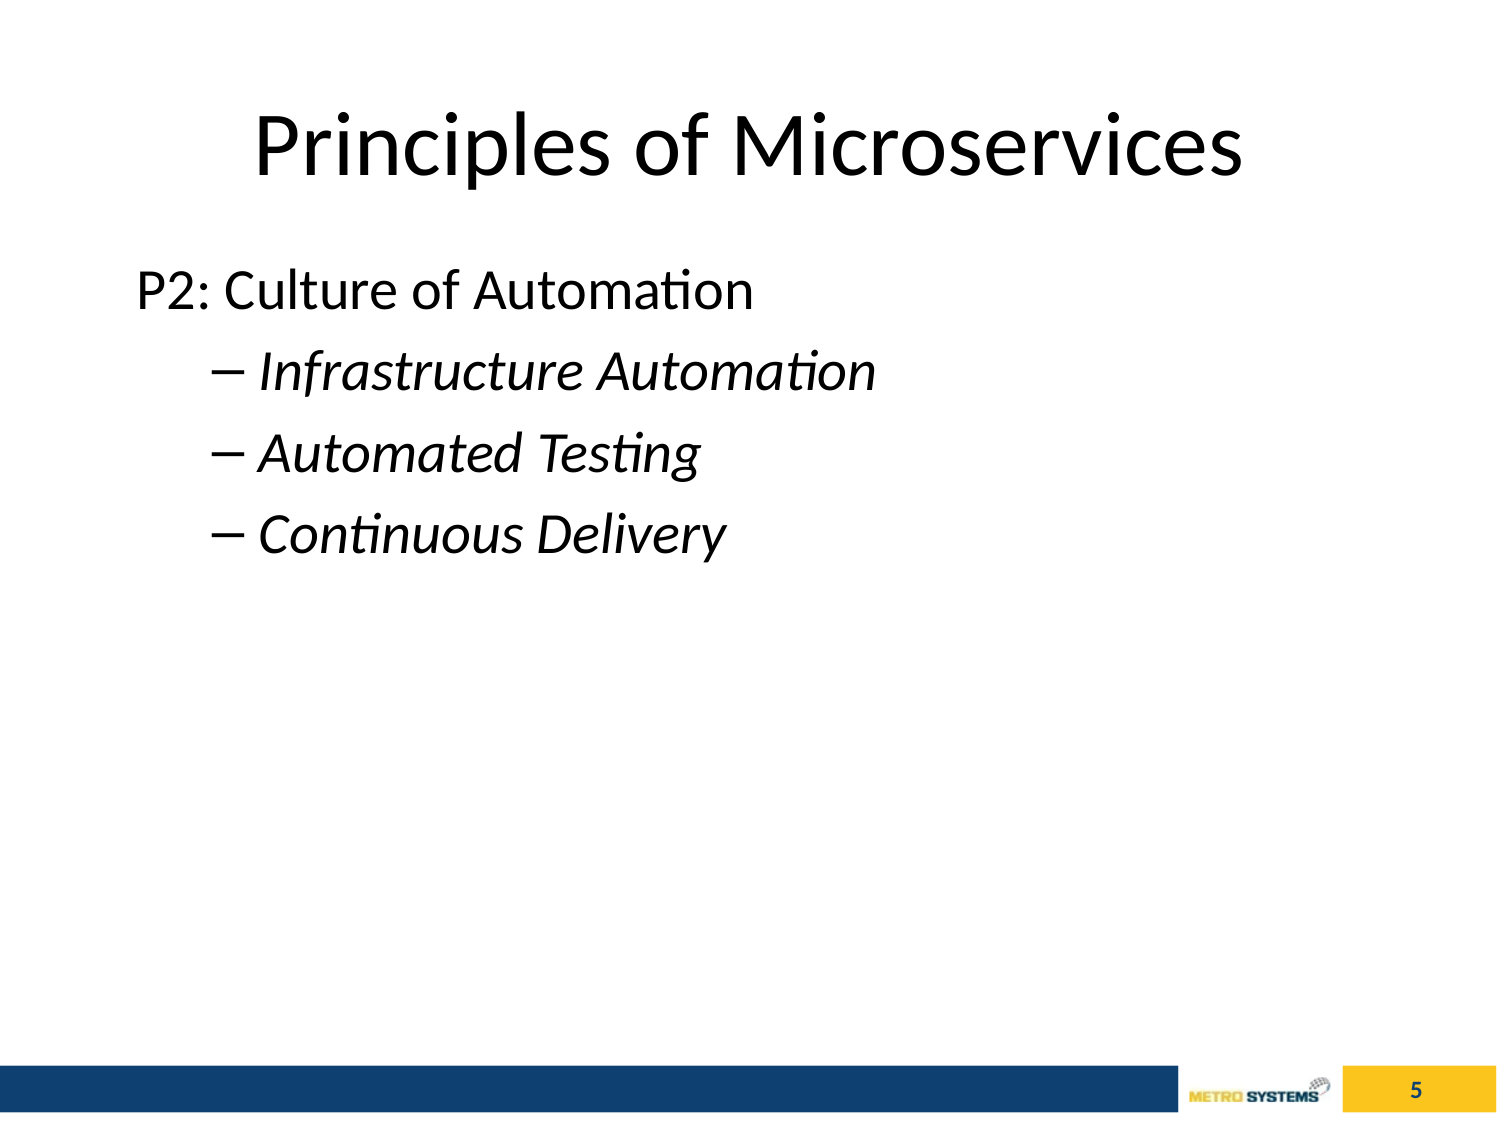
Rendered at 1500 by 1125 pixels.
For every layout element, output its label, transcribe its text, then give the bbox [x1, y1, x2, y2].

picture [0, 1062, 1500, 1115]
text_box P2: Culture of Automation Infrastructure Automation Automated Testing Continuous Delivery [121, 243, 1447, 646]
title Principles of Microservices [75, 45, 1425, 233]
